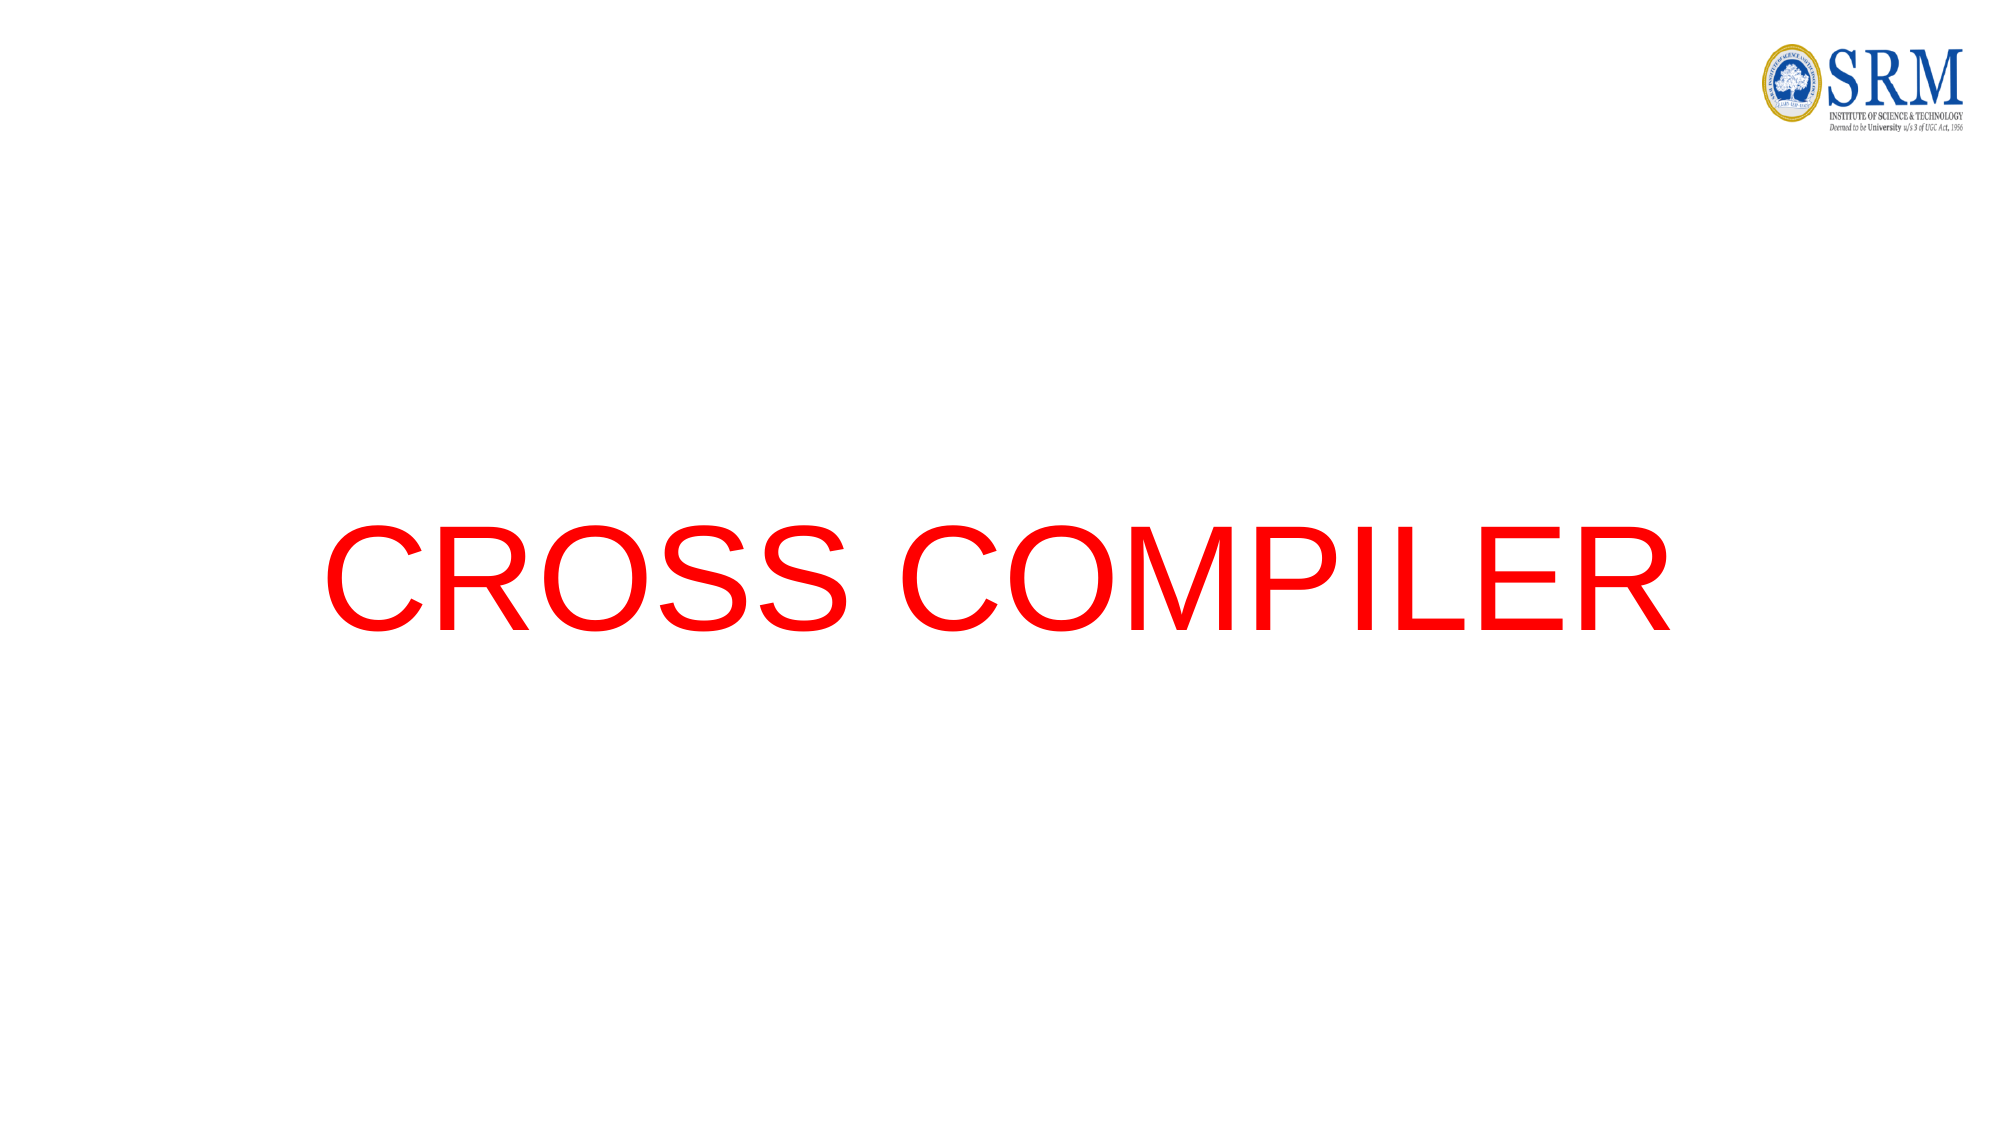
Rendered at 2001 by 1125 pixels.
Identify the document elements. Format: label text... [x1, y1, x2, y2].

title CROSS COMPILER [129, 278, 1871, 671]
picture [1762, 44, 1963, 132]
